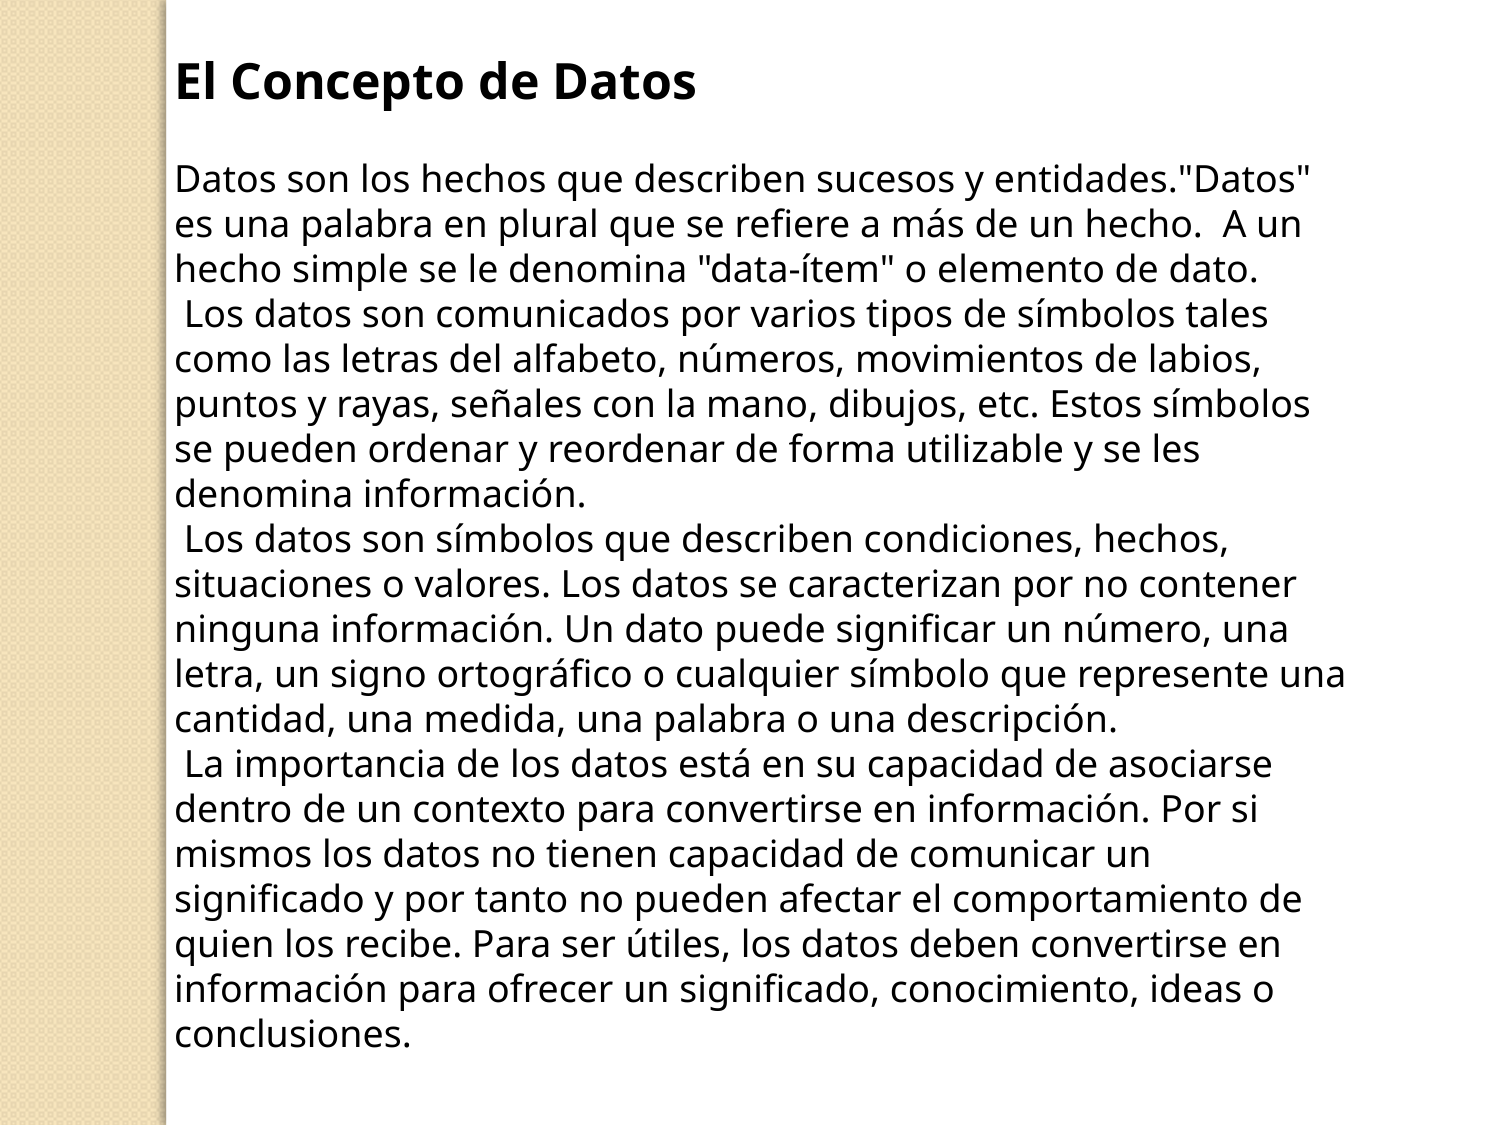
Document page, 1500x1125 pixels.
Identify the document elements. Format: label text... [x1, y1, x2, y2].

text_box El Concepto de Datos Datos son los hechos que describen sucesos y entidades."Datos" es una palabra en plural que se refiere a más de un hecho. A un hecho simple se le denomina "data-ítem" o elemento de dato. Los datos son comunicados por varios tipos de símbolos tales como las letras del alfabeto, números, movimientos de labios, puntos y rayas, señales con la mano, dibujos, etc. Estos símbolos se pueden ordenar y reordenar de forma utilizable y se les denomina información. Los datos son símbolos que describen condiciones, hechos, situaciones o valores. Los datos se caracterizan por no contener ninguna información. Un dato puede significar un número, una letra, un signo ortográfico o cualquier símbolo que represente una cantidad, una medida, una palabra o una descripción. La importancia de los datos está en su capacidad de asociarse dentro de un contexto para convertirse en información. Por si mismos los datos no tienen capacidad de comunicar un significado y por tanto no pueden afectar el comportamiento de quien los recibe. Para ser útiles, los datos deben convertirse en información para ofrecer un significado, conocimiento, ideas o conclusiones. [159, 42, 1365, 1063]
